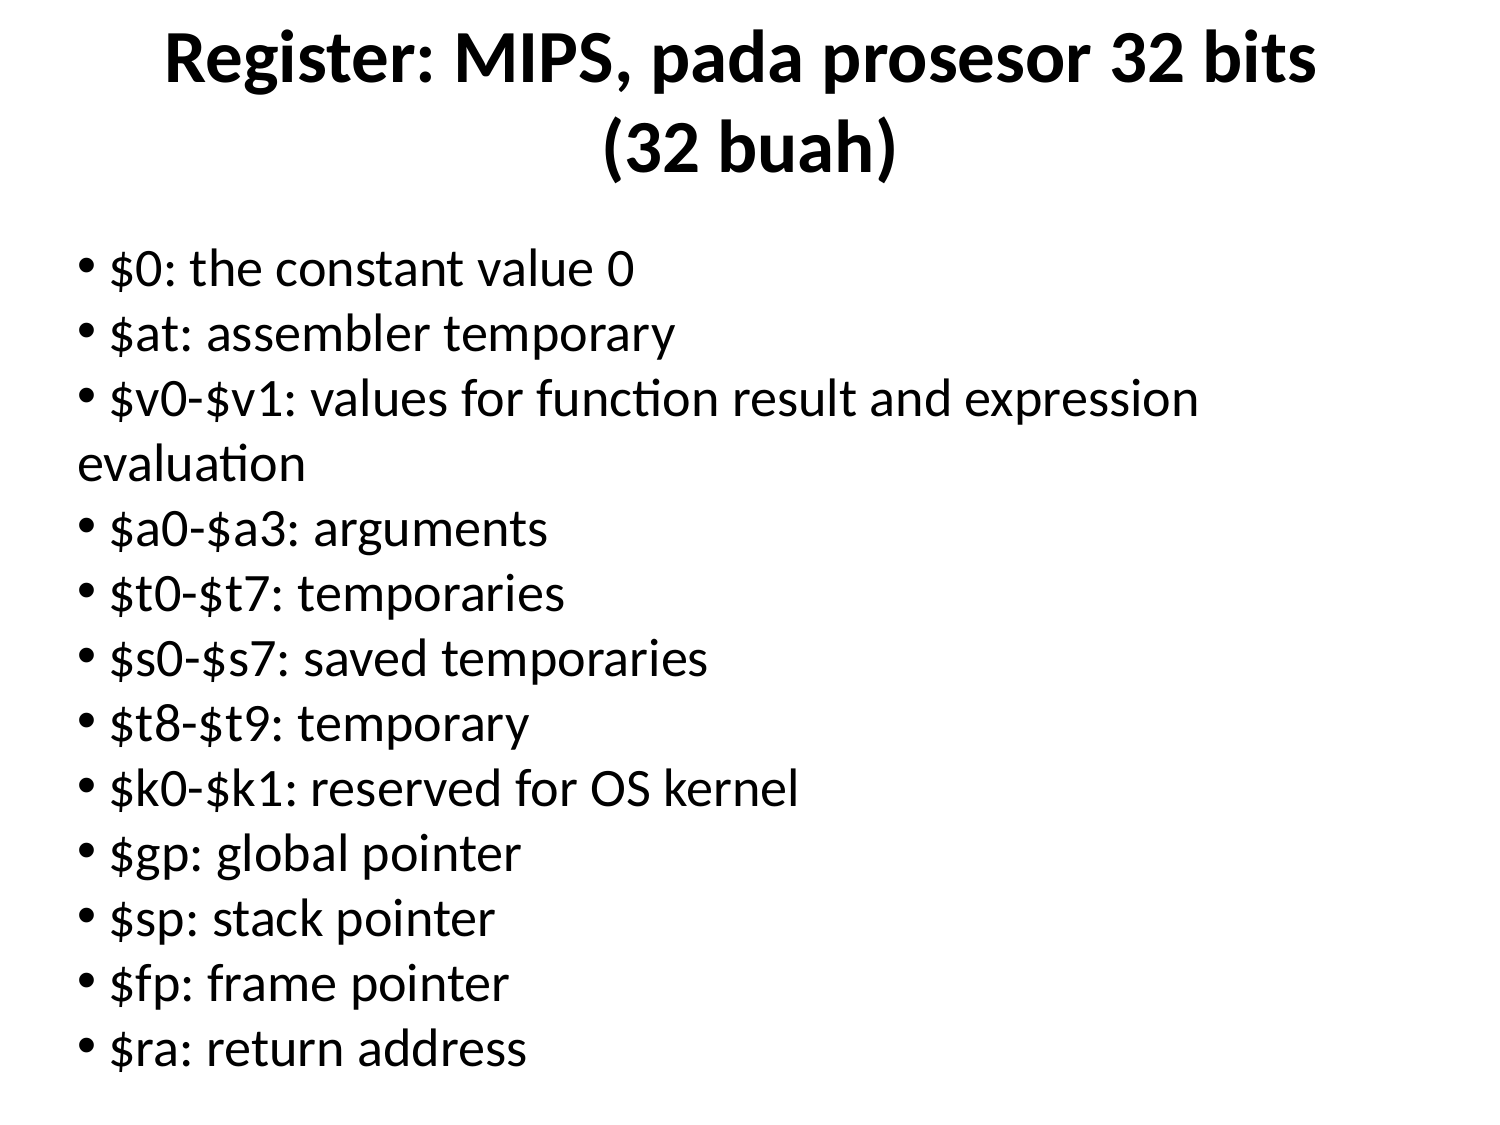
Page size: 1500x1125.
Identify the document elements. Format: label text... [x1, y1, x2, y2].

text_box $0: the constant value 0 $at: assembler temporary $v0-$v1: values for function result and expression evaluation $a0-$a3: arguments $t0-$t7: temporaries $s0-$s7: saved temporaries $t8-$t9: temporary $k0-$k1: reserved for OS kernel $gp: global pointer $sp: stack pointer $fp: frame pointer $ra: return address [62, 224, 1425, 1085]
text_box Register: MIPS, pada prosesor 32 bits (32 buah) [50, 0, 1450, 195]
